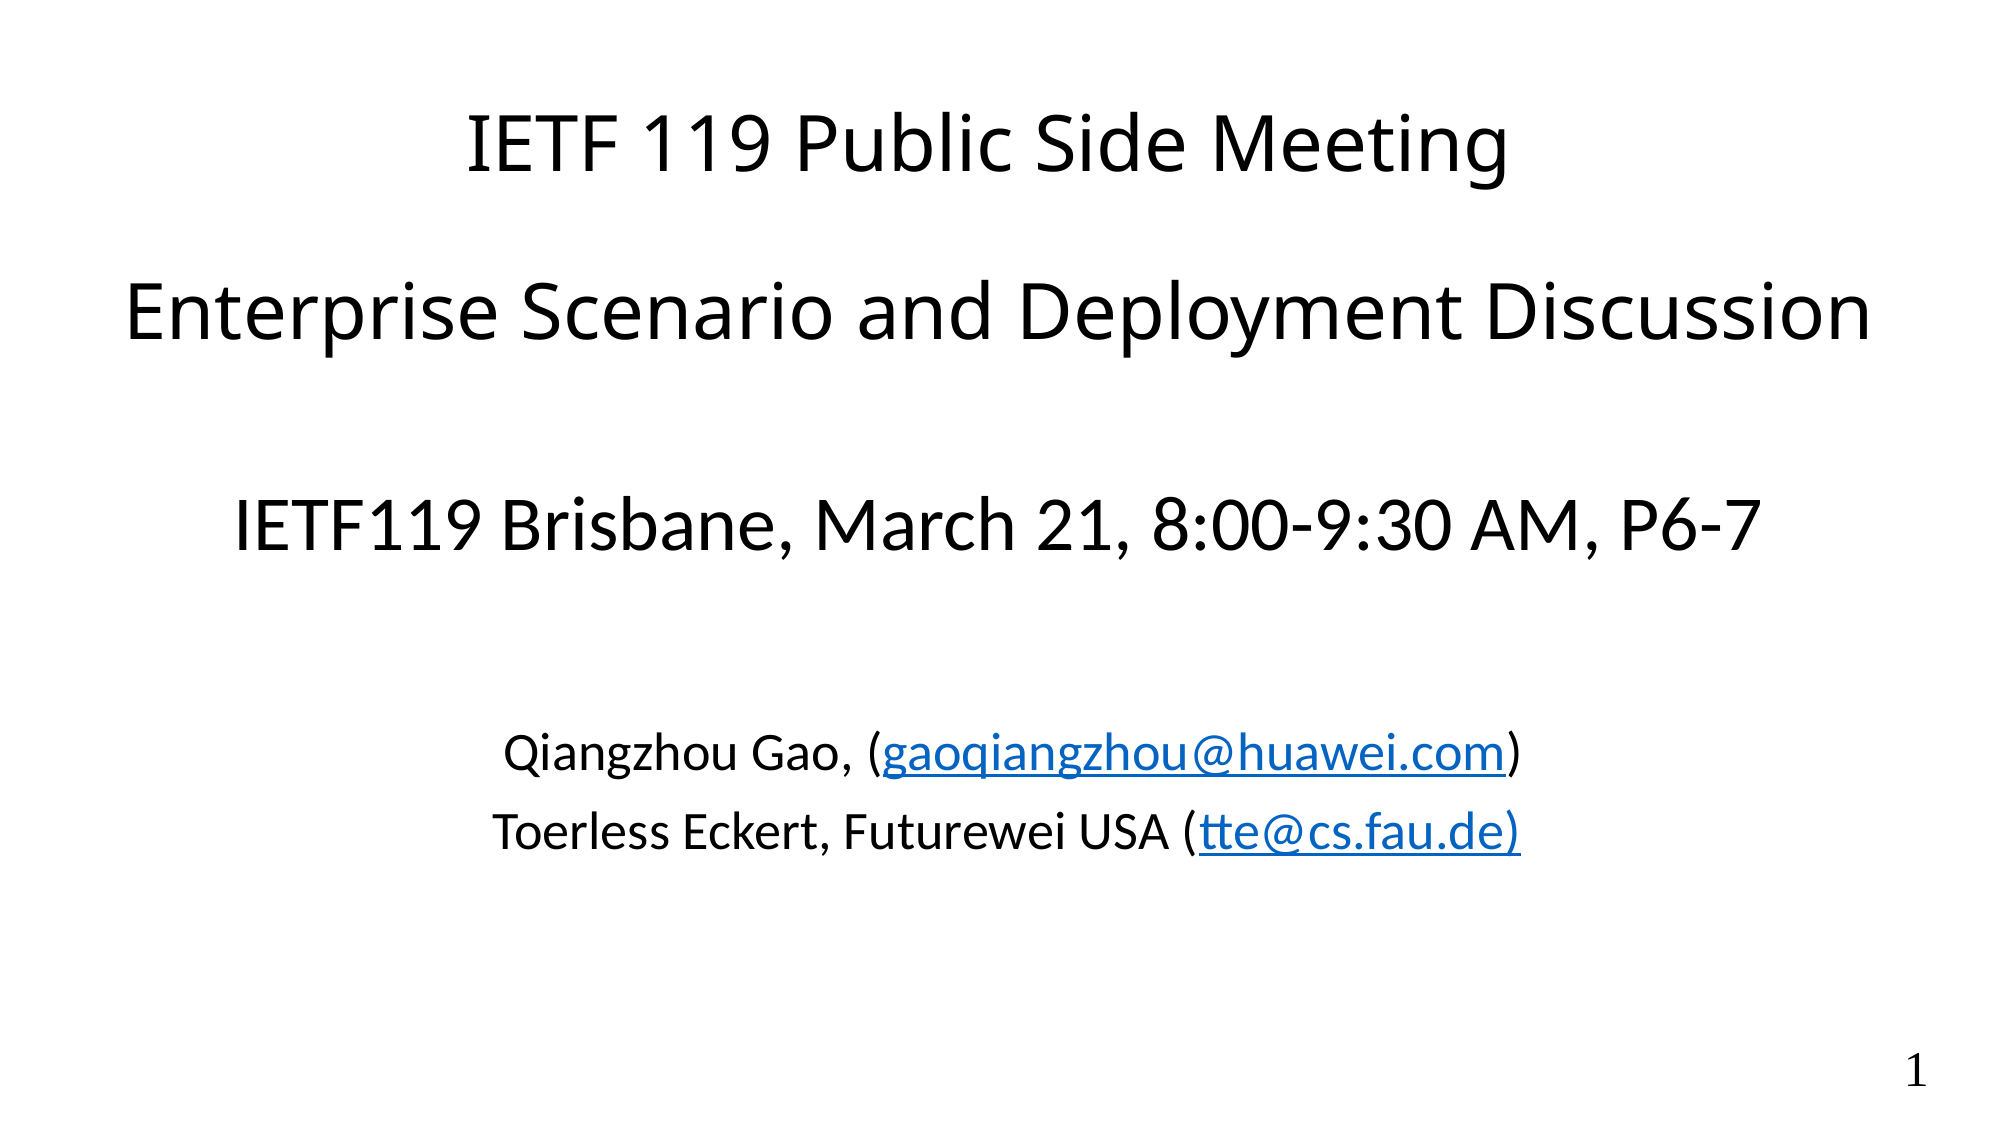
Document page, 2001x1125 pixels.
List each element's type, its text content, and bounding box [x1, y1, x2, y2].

text_box [1889, 1029, 1953, 1100]
text_box IETF 119 Public Side Meeting Enterprise Scenario and Deployment Discussion IETF119 Brisbane, March 21, 8:00-9:30 AM, P6-7 [21, 60, 1978, 743]
text_box Qiangzhou Gao, (gaoqiangzhou@huawei.com) Toerless Eckert, Futurewei USA (tte@cs.fau.de) [116, 716, 1910, 1100]
